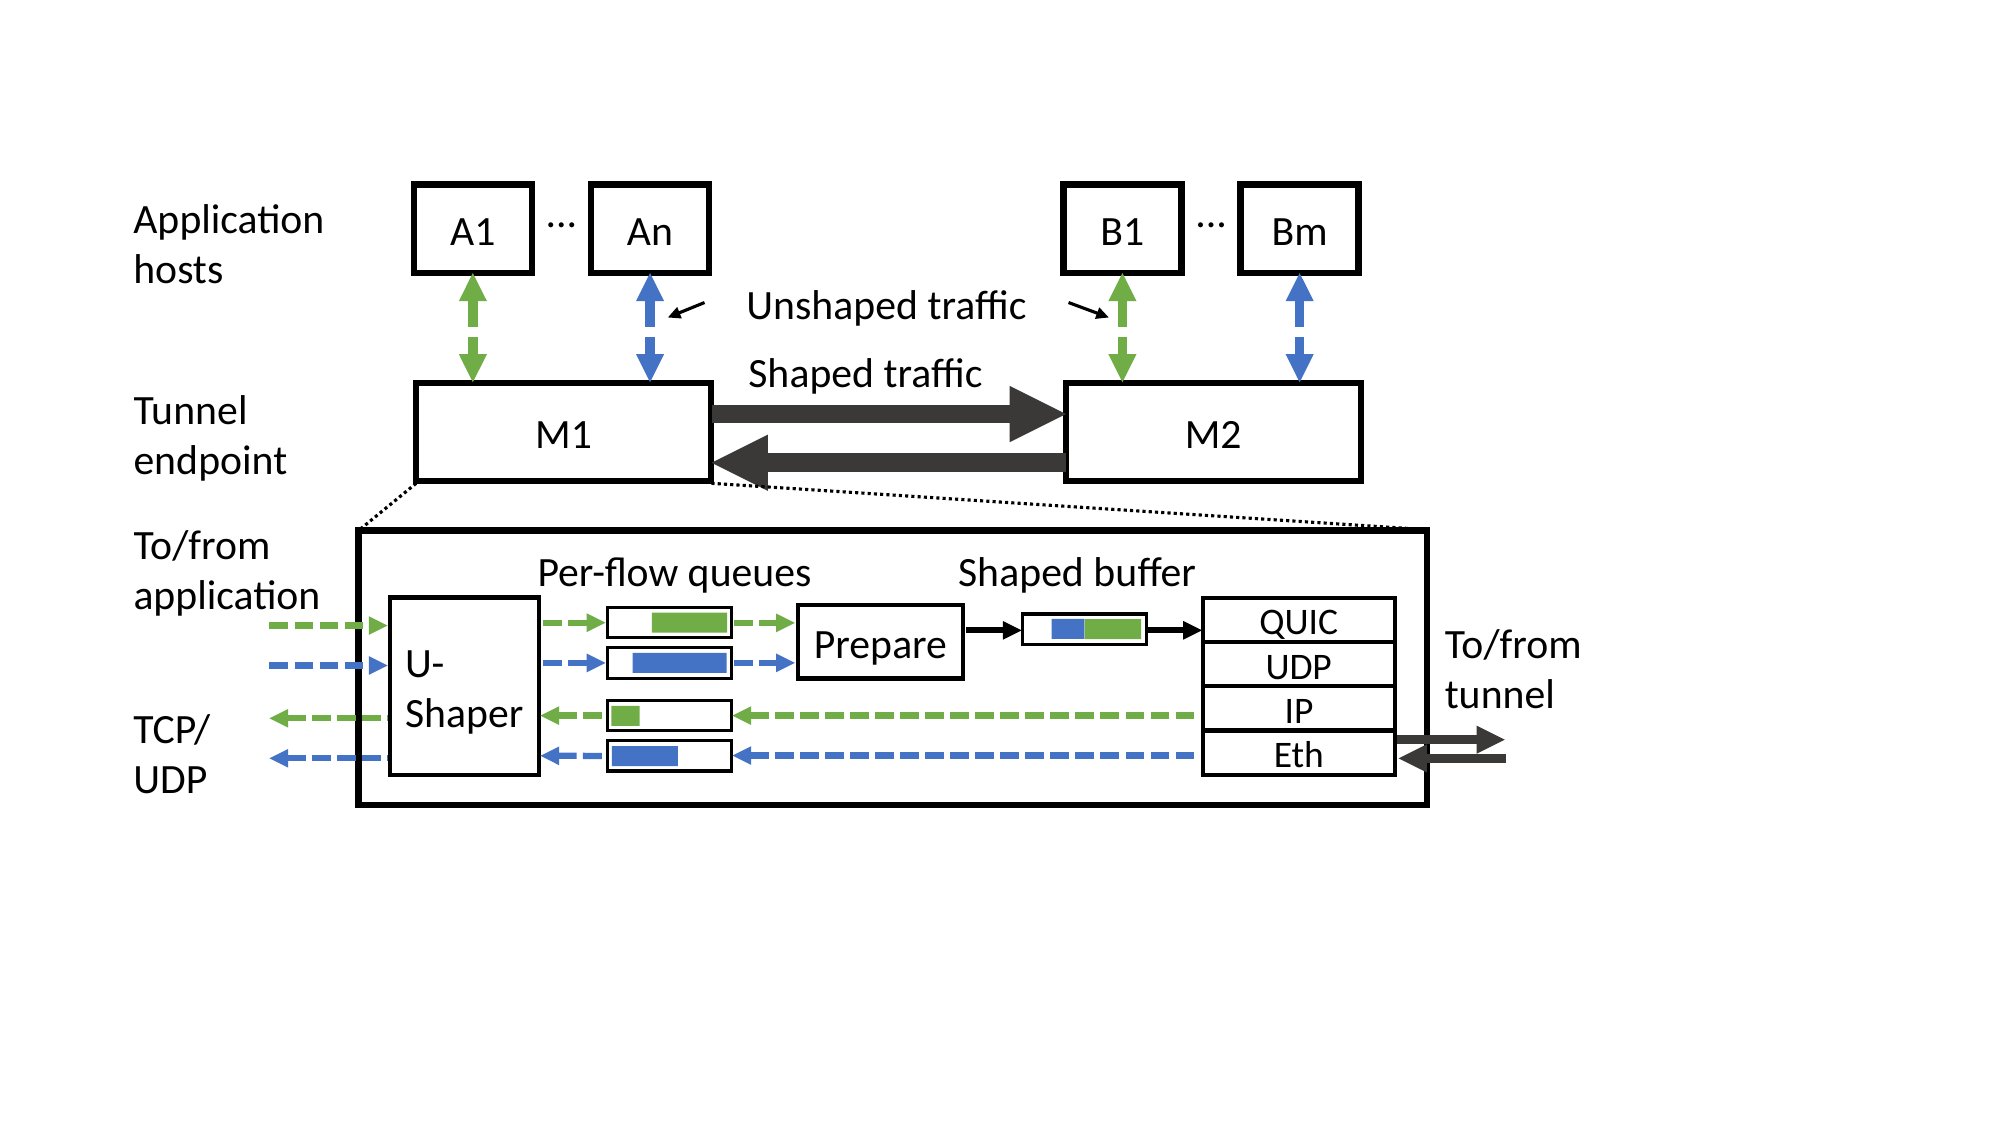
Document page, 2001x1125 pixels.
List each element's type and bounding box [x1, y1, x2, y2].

text_box [118, 178, 1627, 811]
